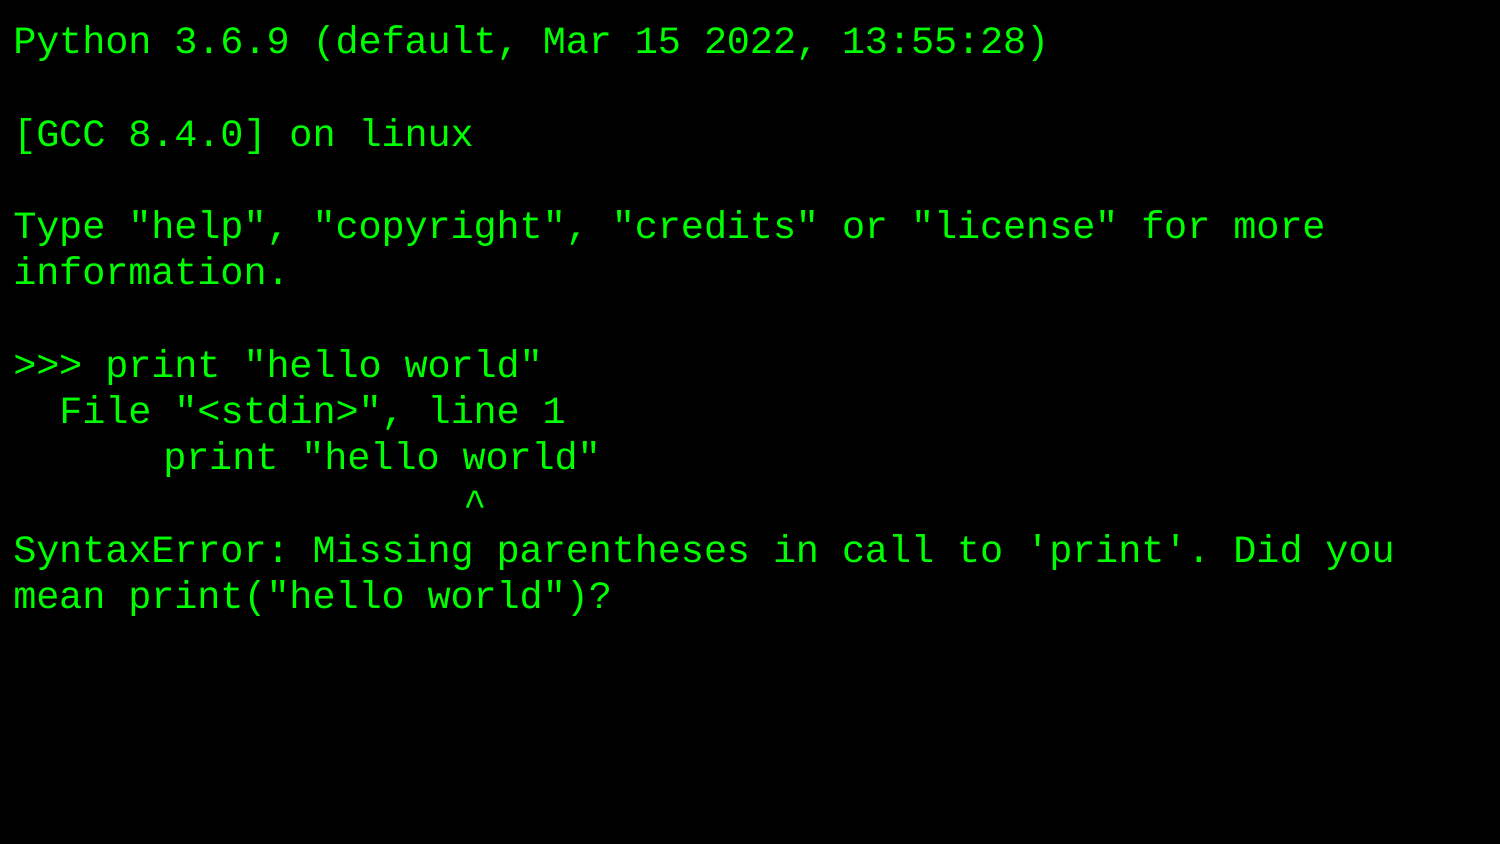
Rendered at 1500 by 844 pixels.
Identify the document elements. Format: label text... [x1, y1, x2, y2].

text_box Python 3.6.9 (default, Mar 15 2022, 13:55:28) [GCC 8.4.0] on linux Type "help", "copyright", "credits" or "license" for more information. >>> print "hello world" File "<stdin>", line 1 print "hello world" ^ SyntaxError: Missing parentheses in call to 'print'. Did you mean print("hello world")? [0, 0, 1499, 667]
